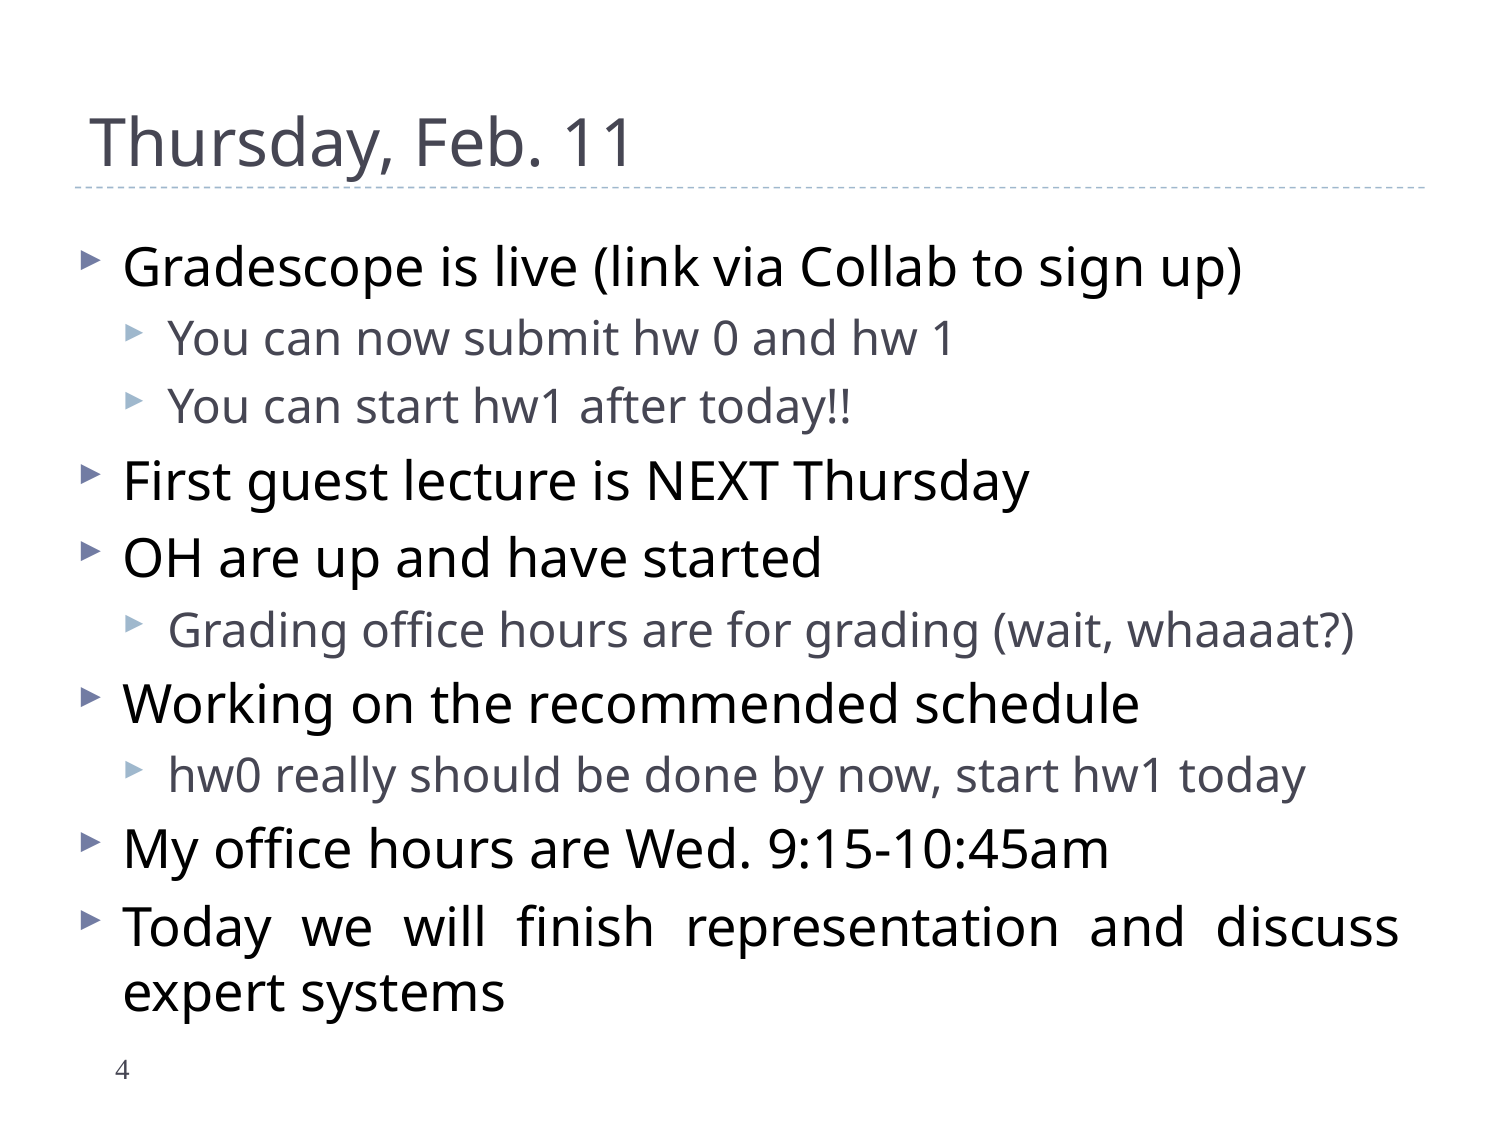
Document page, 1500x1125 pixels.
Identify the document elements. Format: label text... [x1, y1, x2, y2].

list Gradescope is live (link via Collab to sign up) You can now submit hw 0 and hw 1 You can start hw1 after today!! First guest lecture is NEXT Thursday OH are up and have started Grading office hours are for grading (wait, whaaaat?) Working on the recommended schedule hw0 really should be done by now, start hw1 today My office hours are Wed. 9:15-10:45am Today we will finish representation and discuss expert systems [62, 224, 1417, 1063]
slide_number 4 [100, 1042, 426, 1103]
title Thursday, Feb. 11 [75, 24, 1425, 188]
